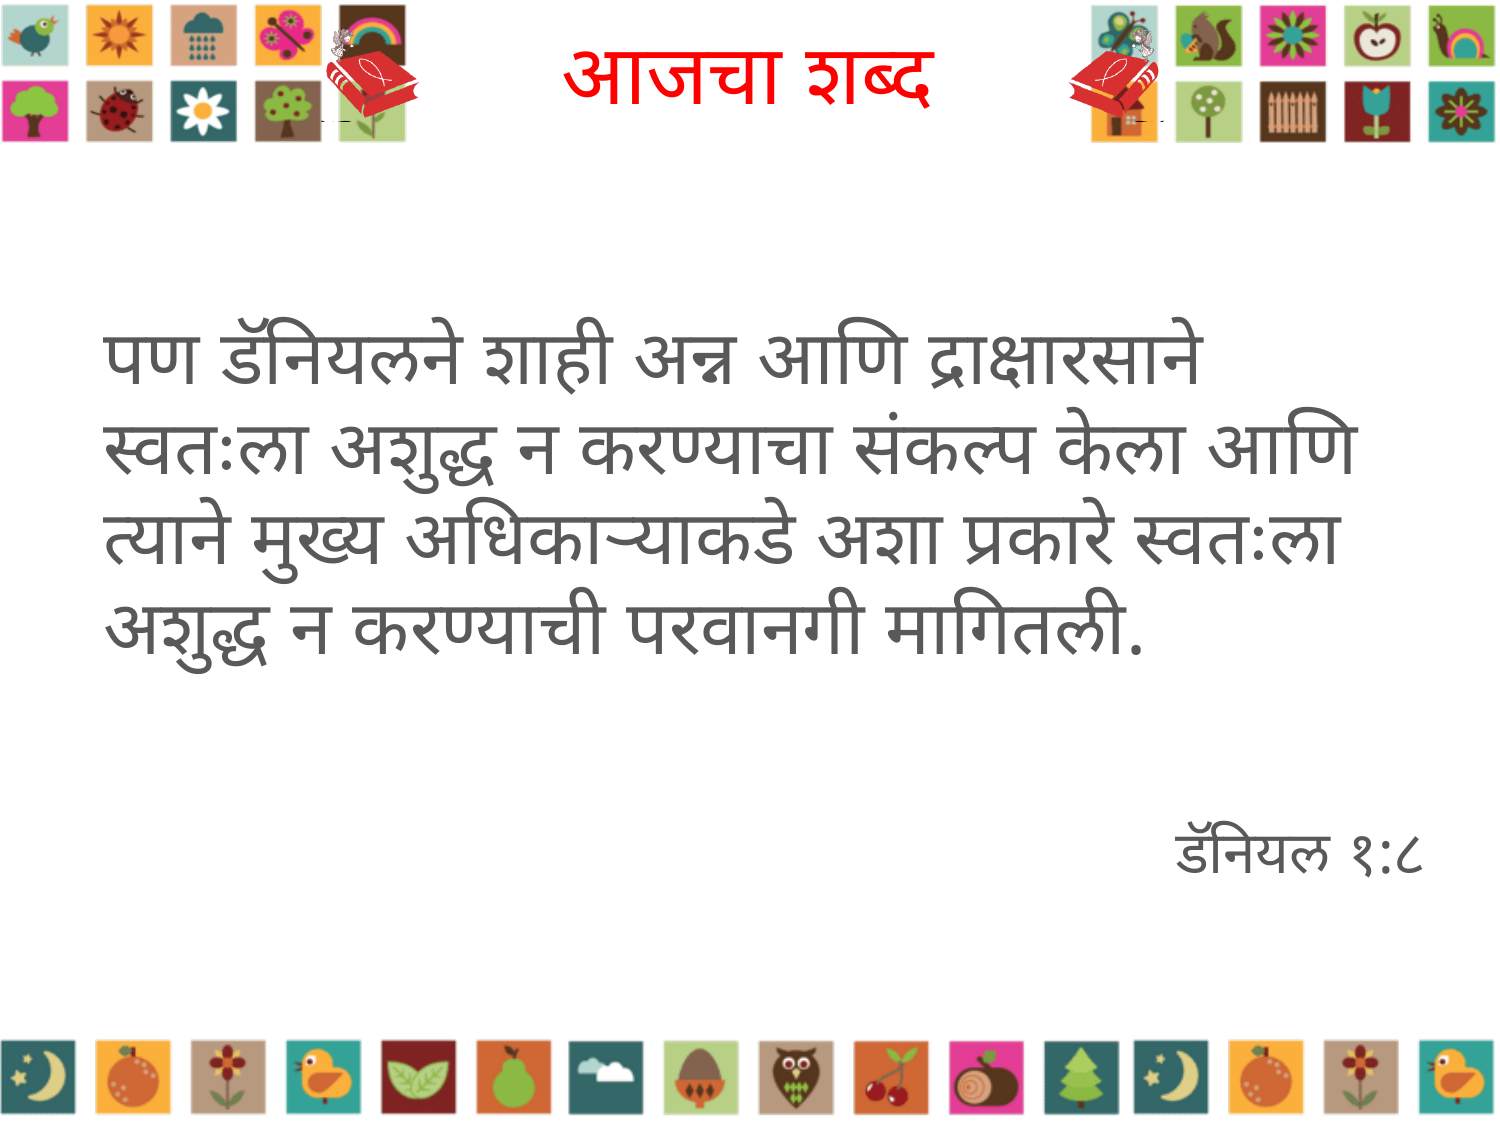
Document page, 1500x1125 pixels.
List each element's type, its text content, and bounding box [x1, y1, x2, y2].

text_box आजचा शब्द [448, 13, 1038, 129]
text_box पण डॅनियलने शाही अन्न आणि द्राक्षारसाने स्वतःला अशुद्ध न करण्याचा संकल्प केला आणि त्याने मुख्य अधिकार्‍याकडे अशा प्रकारे स्वतःला अशुद्ध न करण्याची परवानगी मागितली. [88, 302, 1436, 678]
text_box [0, 1028, 1500, 1118]
text_box डॅनियल १:८ [808, 807, 1441, 893]
picture [1037, 3, 1500, 150]
picture [0, 3, 451, 150]
